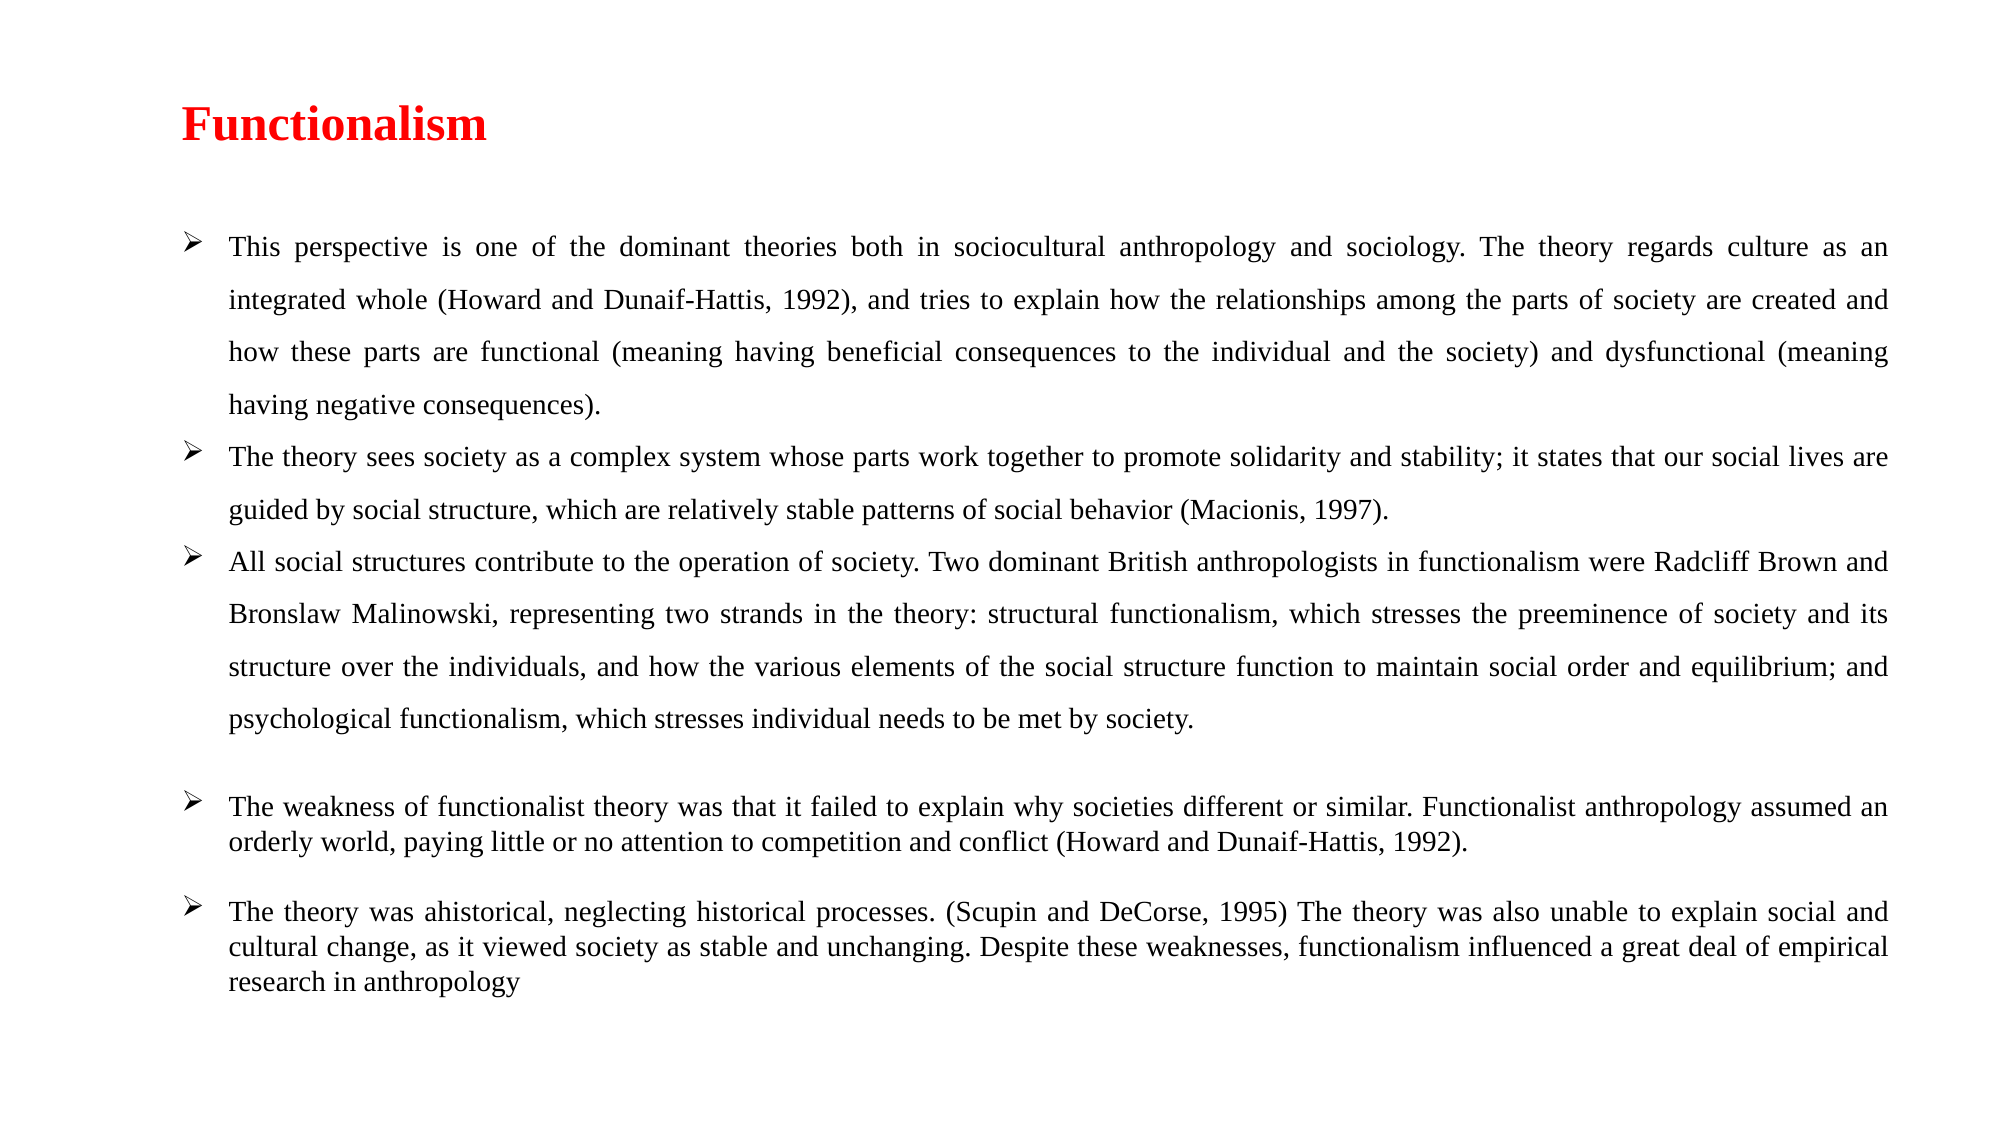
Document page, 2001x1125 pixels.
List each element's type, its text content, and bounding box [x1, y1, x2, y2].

text_box Functionalism This perspective is one of the dominant theories both in sociocultural anthropology and sociology. The theory regards culture as an integrated whole (Howard and Dunaif-Hattis, 1992), and tries to explain how the relationships among the parts of society are created and how these parts are functional (meaning having beneficial consequences to the individual and the society) and dysfunctional (meaning having negative consequences). The theory sees society as a complex system whose parts work together to promote solidarity and stability; it states that our social lives are guided by social structure, which are relatively stable patterns of social behavior (Macionis, 1997). All social structures contribute to the operation of society. Two dominant British anthropologists in functionalism were Radcliff Brown and Bronslaw Malinowski, representing two strands in the theory: structural functionalism, which stresses the preeminence of society and its structure over the individuals, and how the various elements of the social structure function to maintain social order and equilibrium; and psychological functionalism, which stresses individual needs to be met by society. The weakness of functionalist theory was that it failed to explain why societies different or similar. Functionalist anthropology assumed an orderly world, paying little or no attention to competition and conflict (Howard and Dunaif-Hattis, 1992). The theory was ahistorical, neglecting historical processes. (Scupin and DeCorse, 1995) The theory was also unable to explain social and cultural change, as it viewed society as stable and unchanging. Despite these weaknesses, functionalism influenced a great deal of empirical research in anthropology [166, 82, 1906, 1045]
